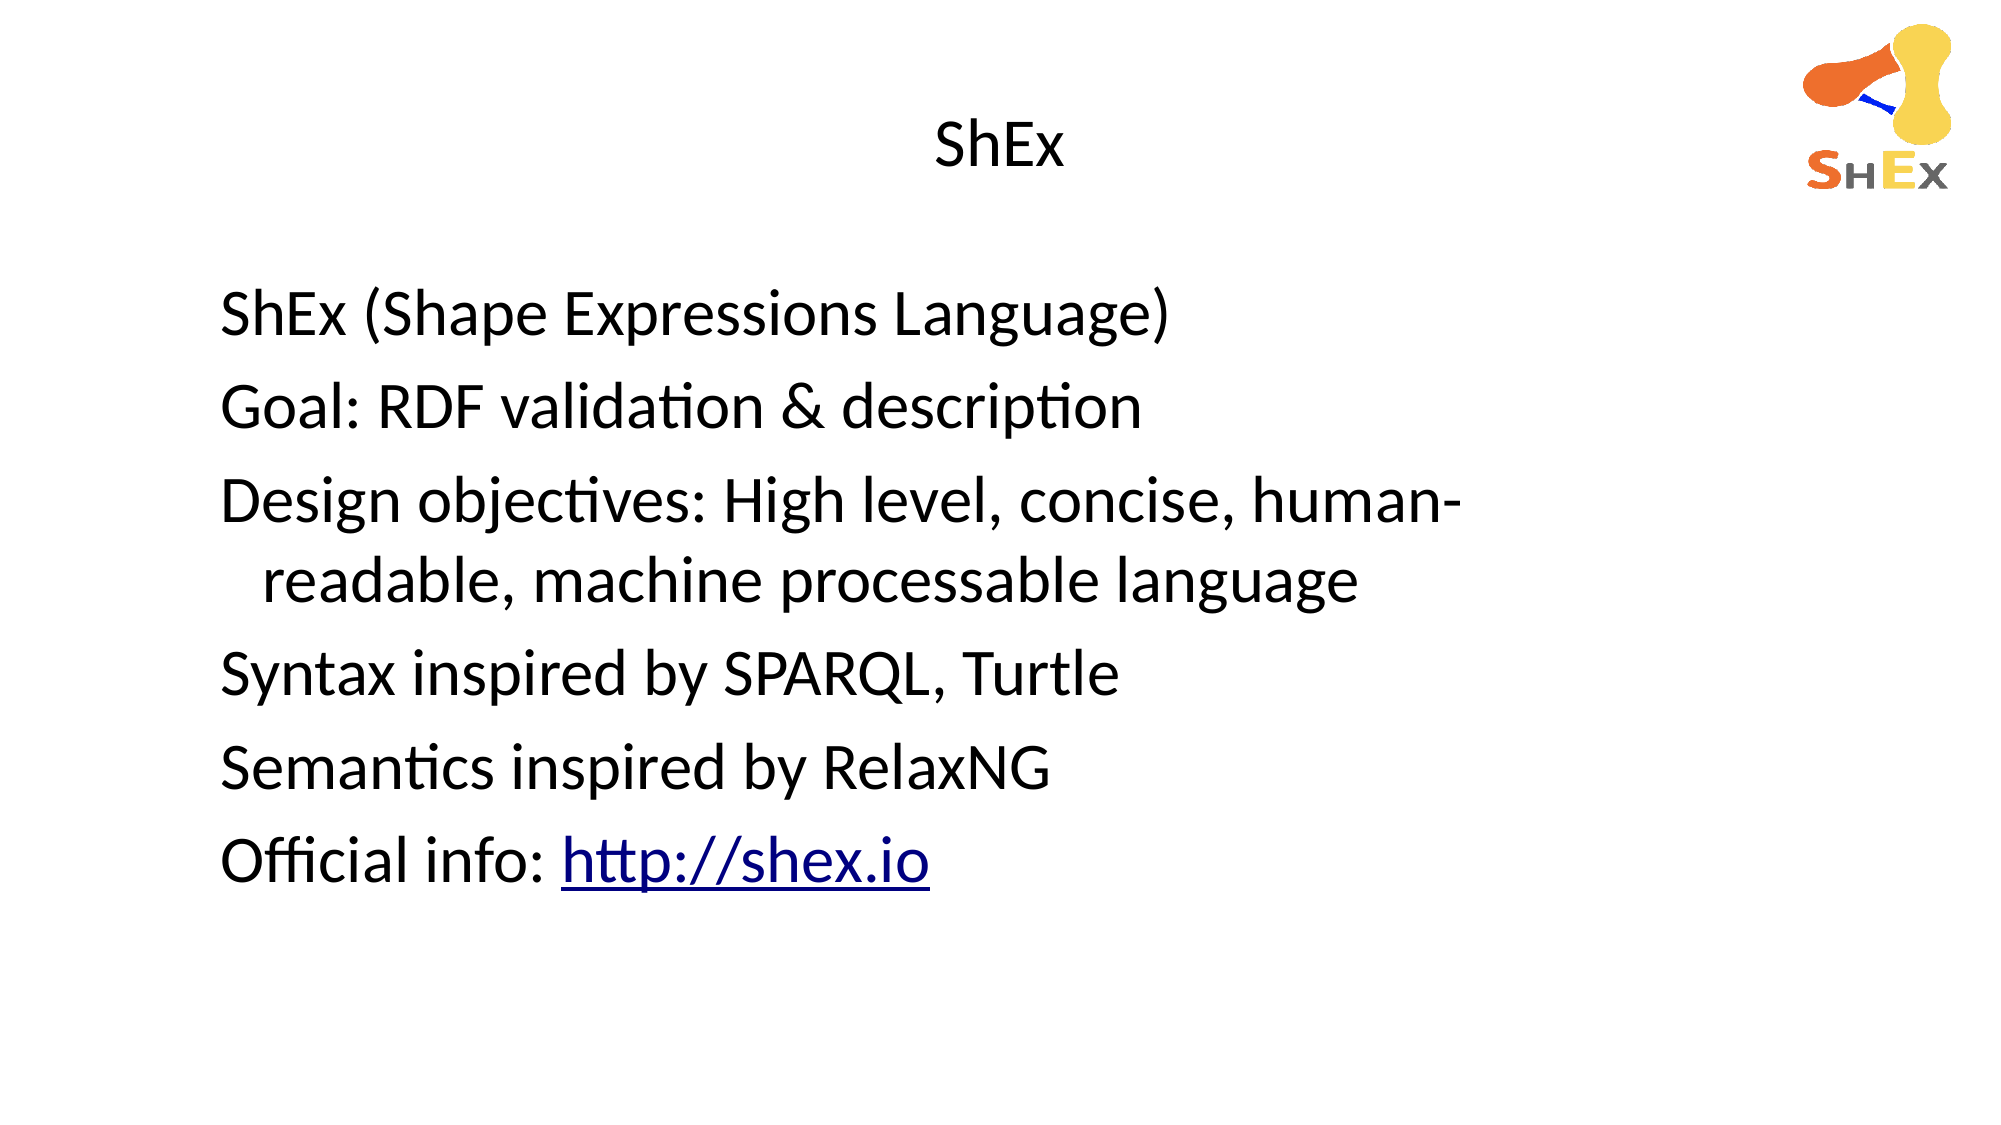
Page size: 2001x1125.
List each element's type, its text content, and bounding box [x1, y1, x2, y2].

title ShEx [99, 45, 1900, 233]
picture [1803, 24, 1951, 189]
list ShEx (Shape Expressions Language) Goal: RDF validation & description Design objectives: High level, concise, human-readable, machine processable language Syntax inspired by SPARQL, Turtle Semantics inspired by RelaxNG Official info: http://shex.io [205, 261, 1656, 1004]
